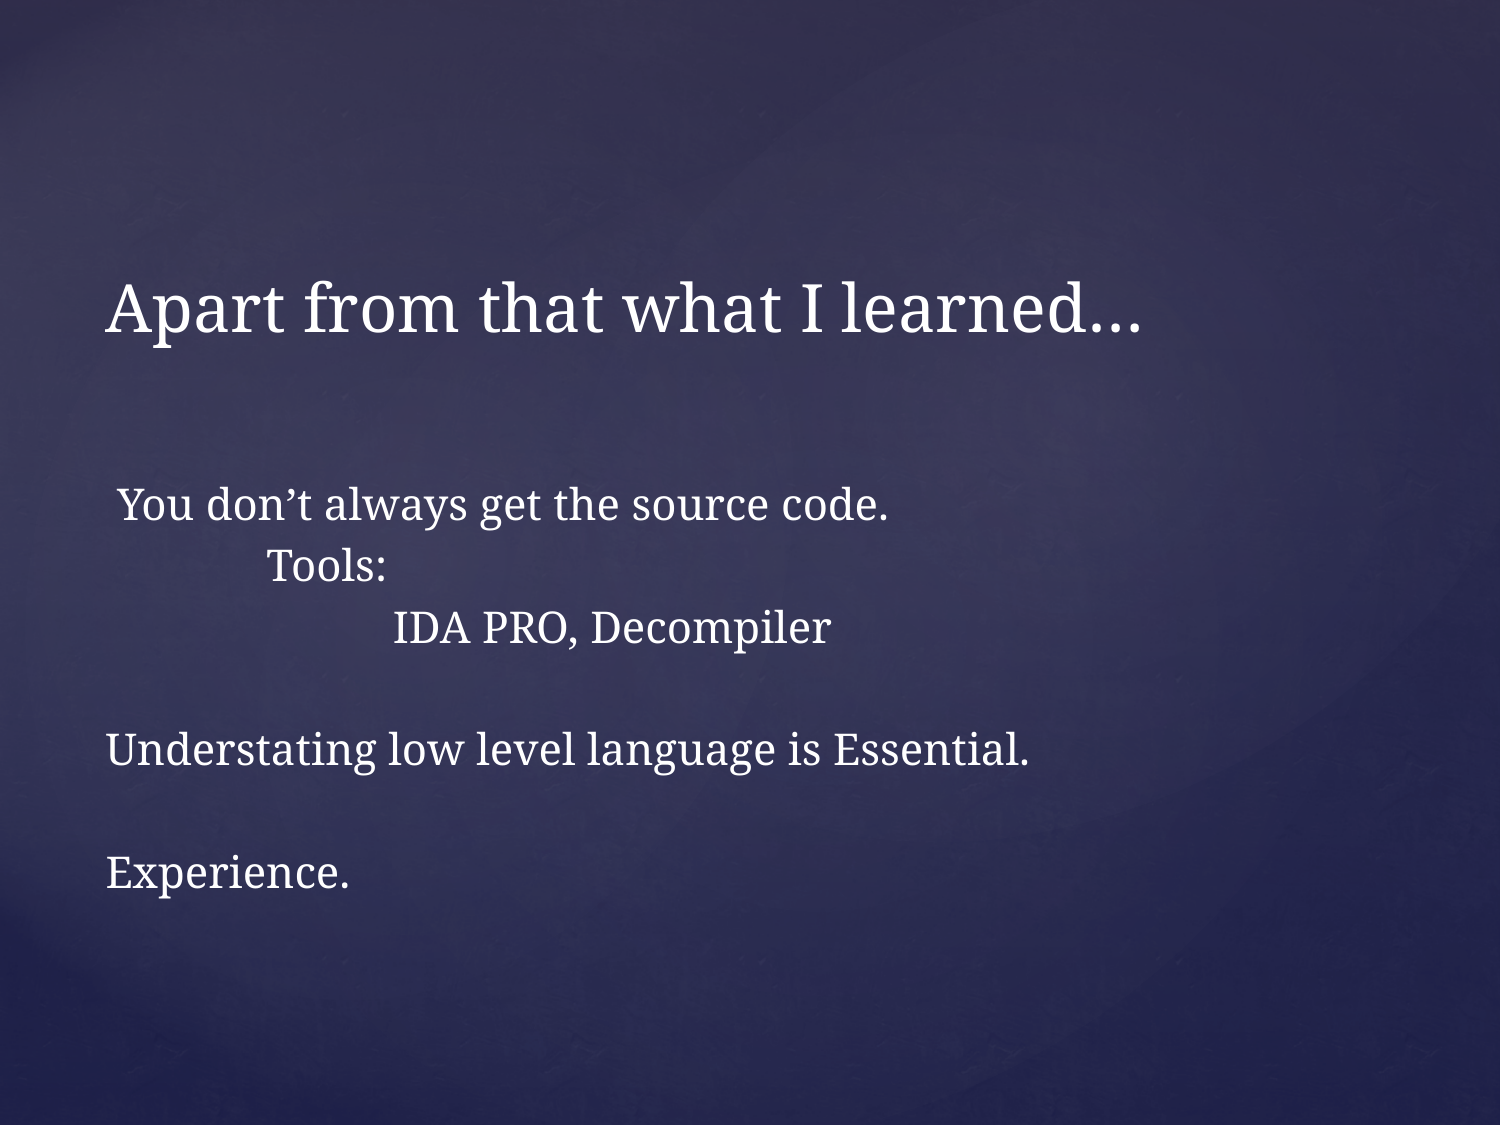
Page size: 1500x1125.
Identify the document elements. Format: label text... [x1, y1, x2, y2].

list Apart from that what I learned… You don’t always get the source code. Tools: IDA PRO, Decompiler Understating low level language is Essential. Experience. [87, 112, 1350, 1050]
